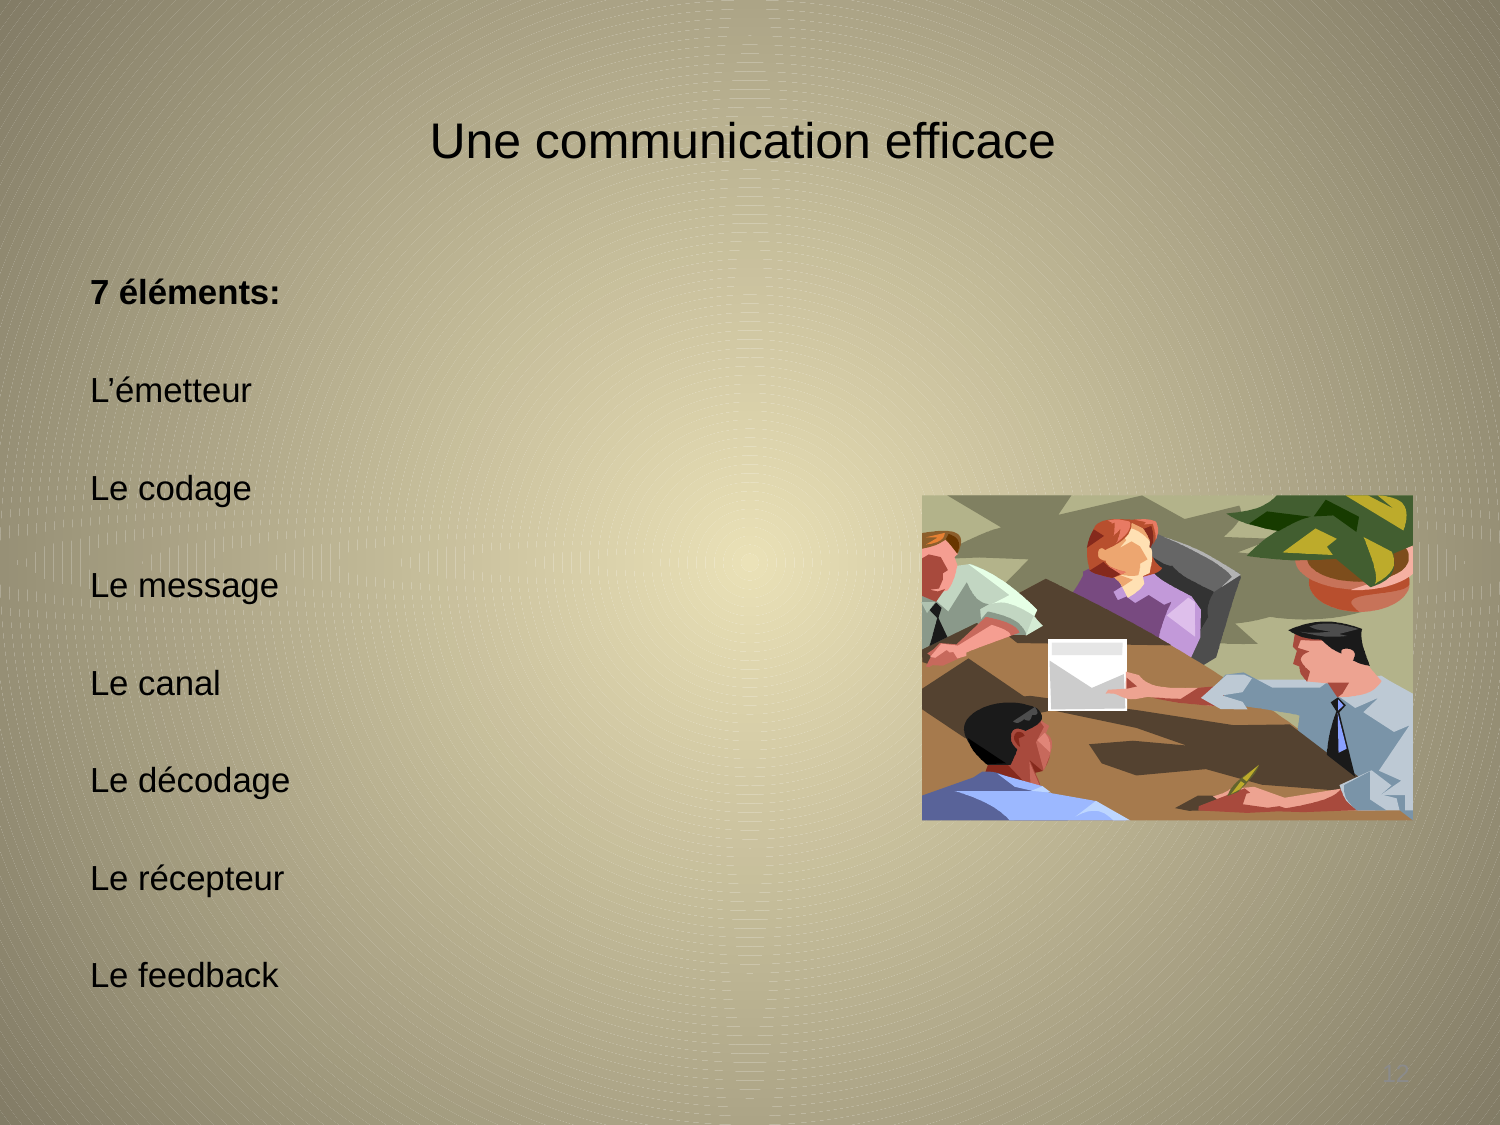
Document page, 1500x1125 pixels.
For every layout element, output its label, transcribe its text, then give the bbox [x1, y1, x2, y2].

title Une communication efficace [75, 45, 1425, 233]
picture [915, 491, 1414, 825]
slide_number 12 [1074, 1042, 1425, 1103]
list 7 éléments: L’émetteur Le codage Le message Le canal Le décodage Le récepteur Le feedback [75, 262, 1425, 1005]
